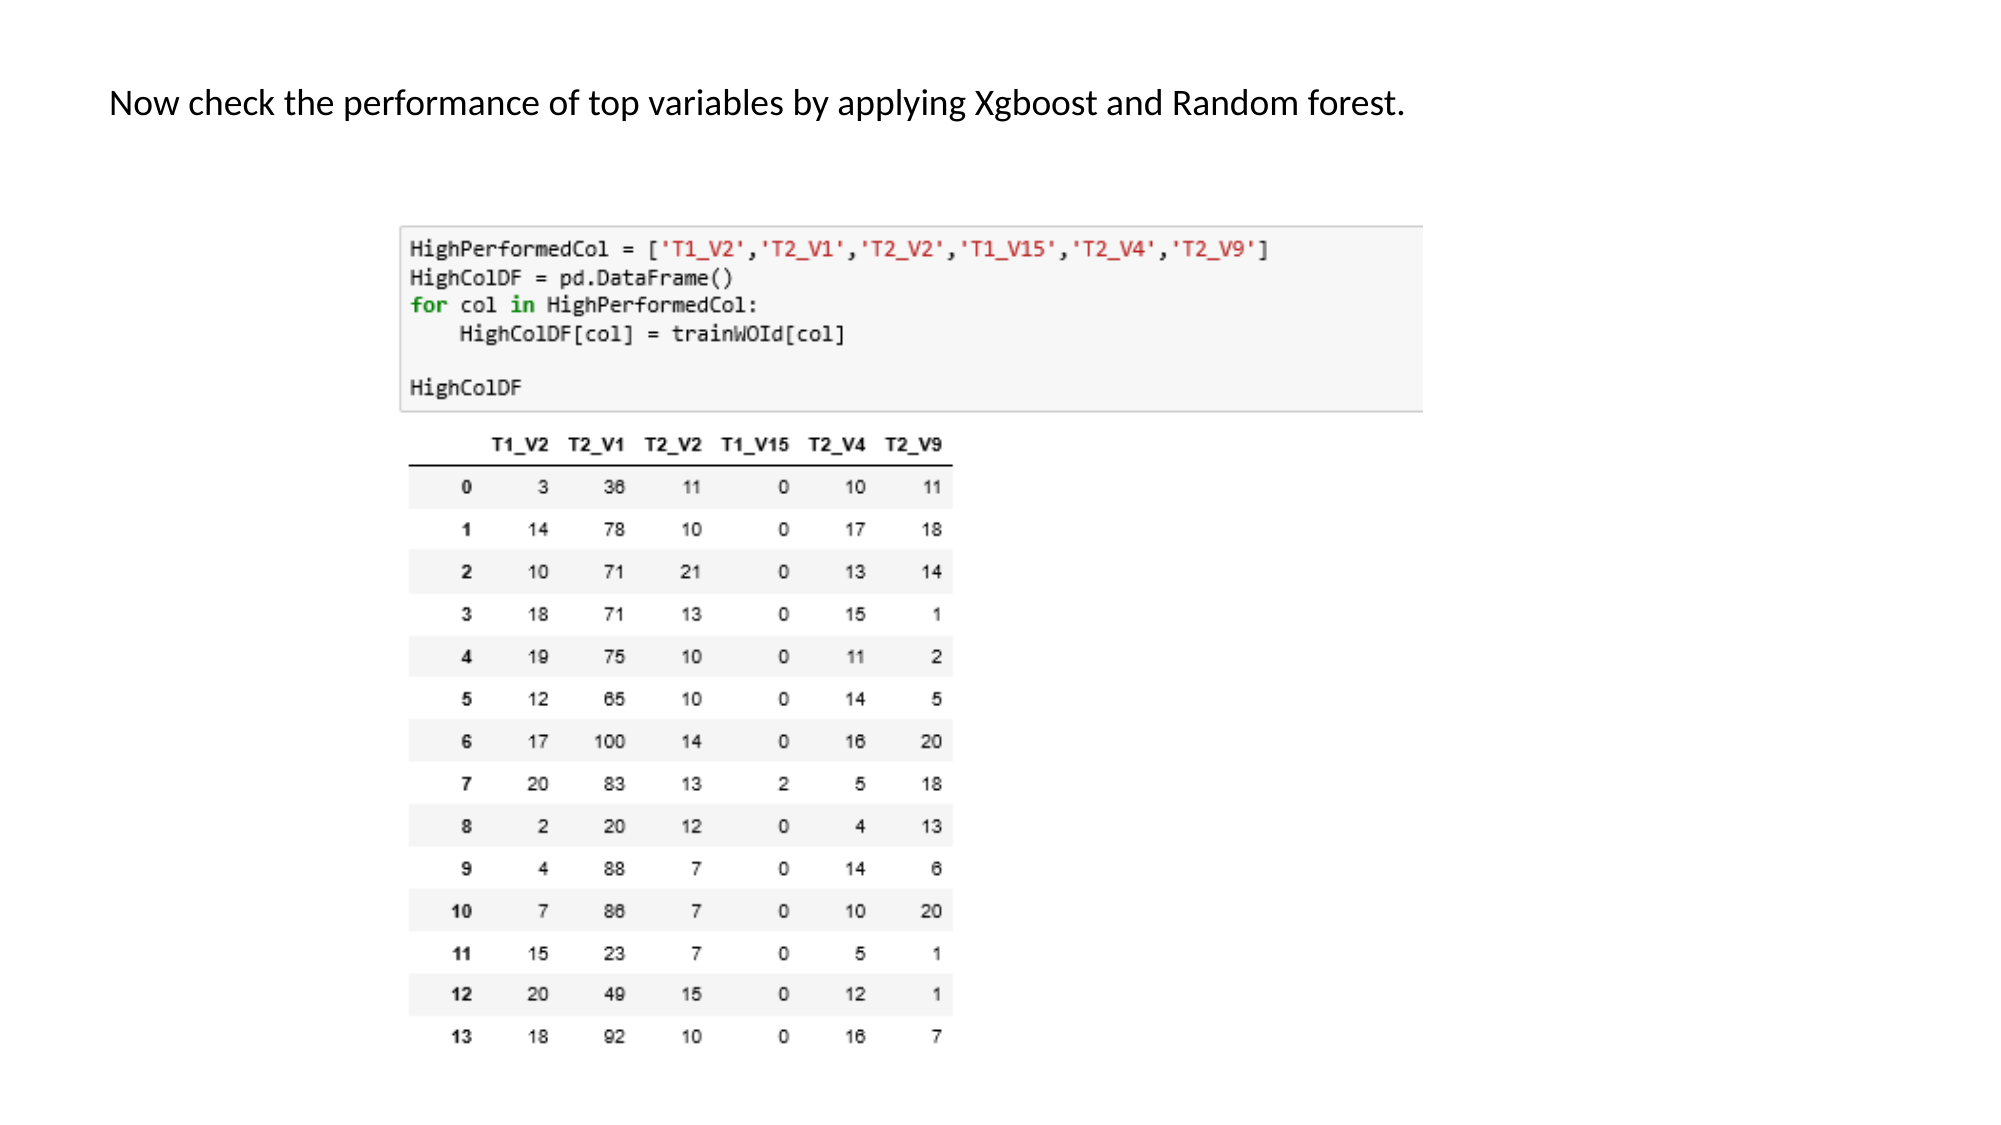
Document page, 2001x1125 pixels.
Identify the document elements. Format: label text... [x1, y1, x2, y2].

text_box Now check the performance of top variables by applying Xgboost and Random forest. [94, 70, 1708, 131]
picture [394, 224, 1423, 1057]
